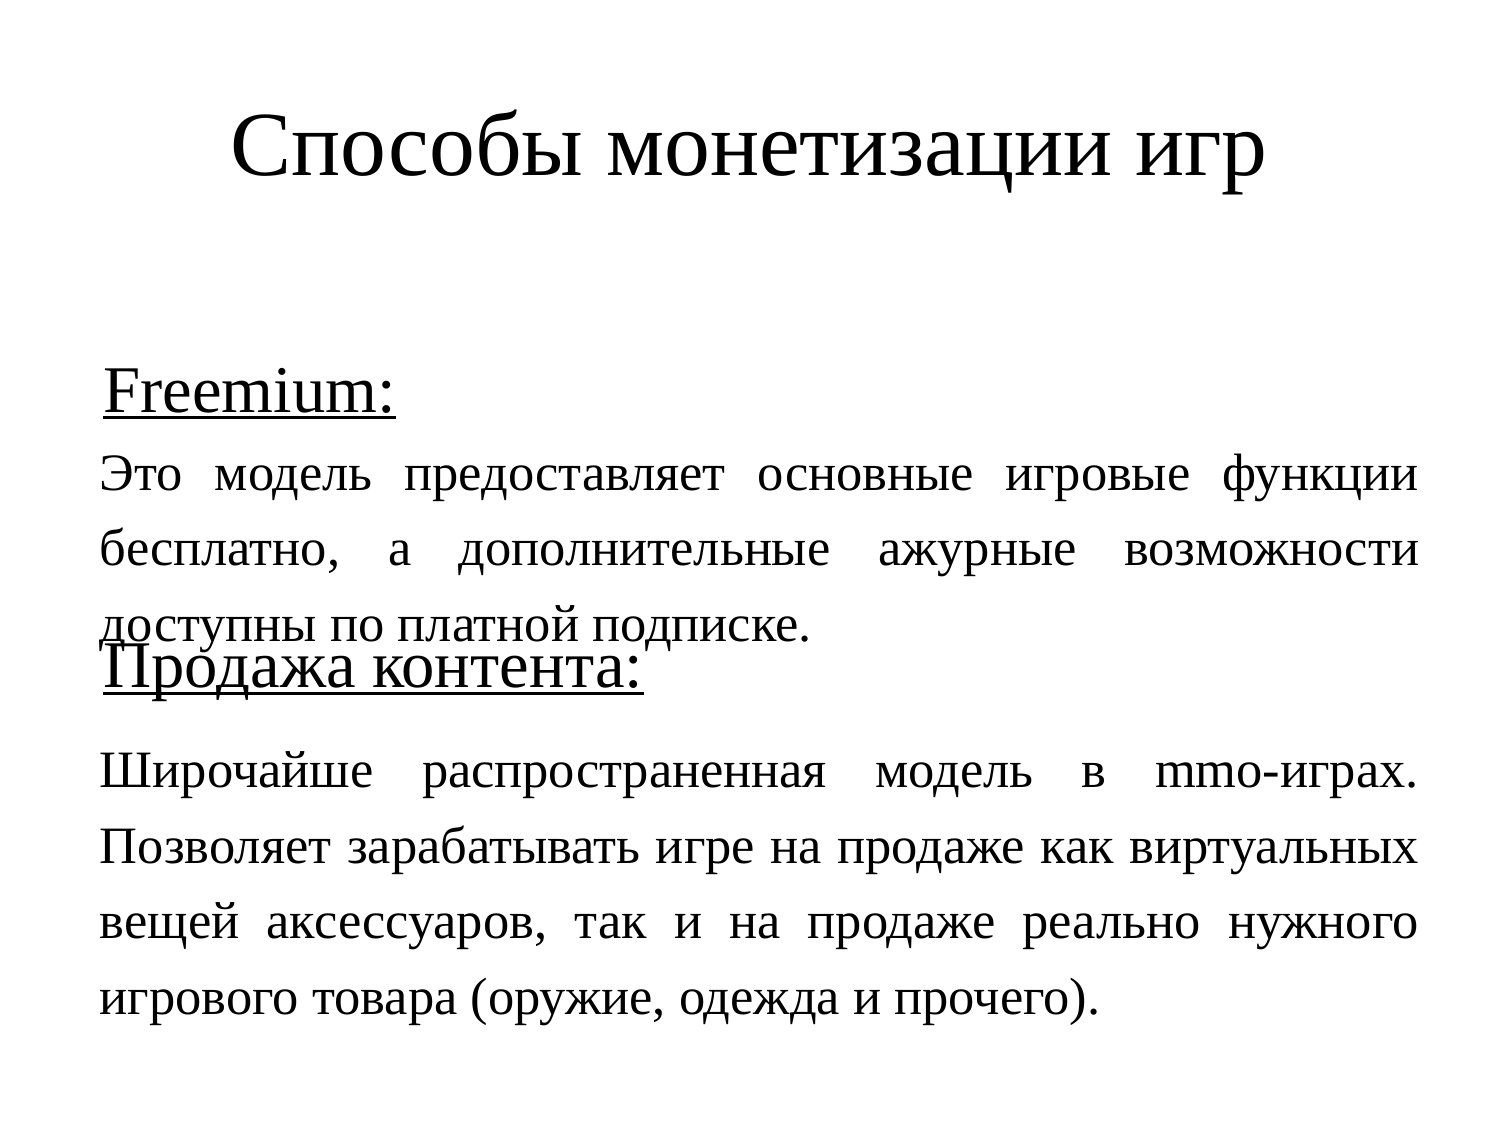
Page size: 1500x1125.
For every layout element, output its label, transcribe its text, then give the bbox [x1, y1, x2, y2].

title Способы монетизации игр [75, 45, 1425, 233]
text_box Продажа контента: [88, 613, 762, 709]
list Это модель предоставляет основные игровые функции бесплатно, а дополнительные ажурные возможности доступны по платной подписке. Широчайше распространенная модель в mmo-играх. Позволяет зарабатывать игре на продаже как виртуальных вещей аксессуаров, так и на продаже реально нужного игрового товара (оружие, одежда и прочего). [84, 349, 1435, 1059]
text_box Freemium: [88, 338, 479, 433]
